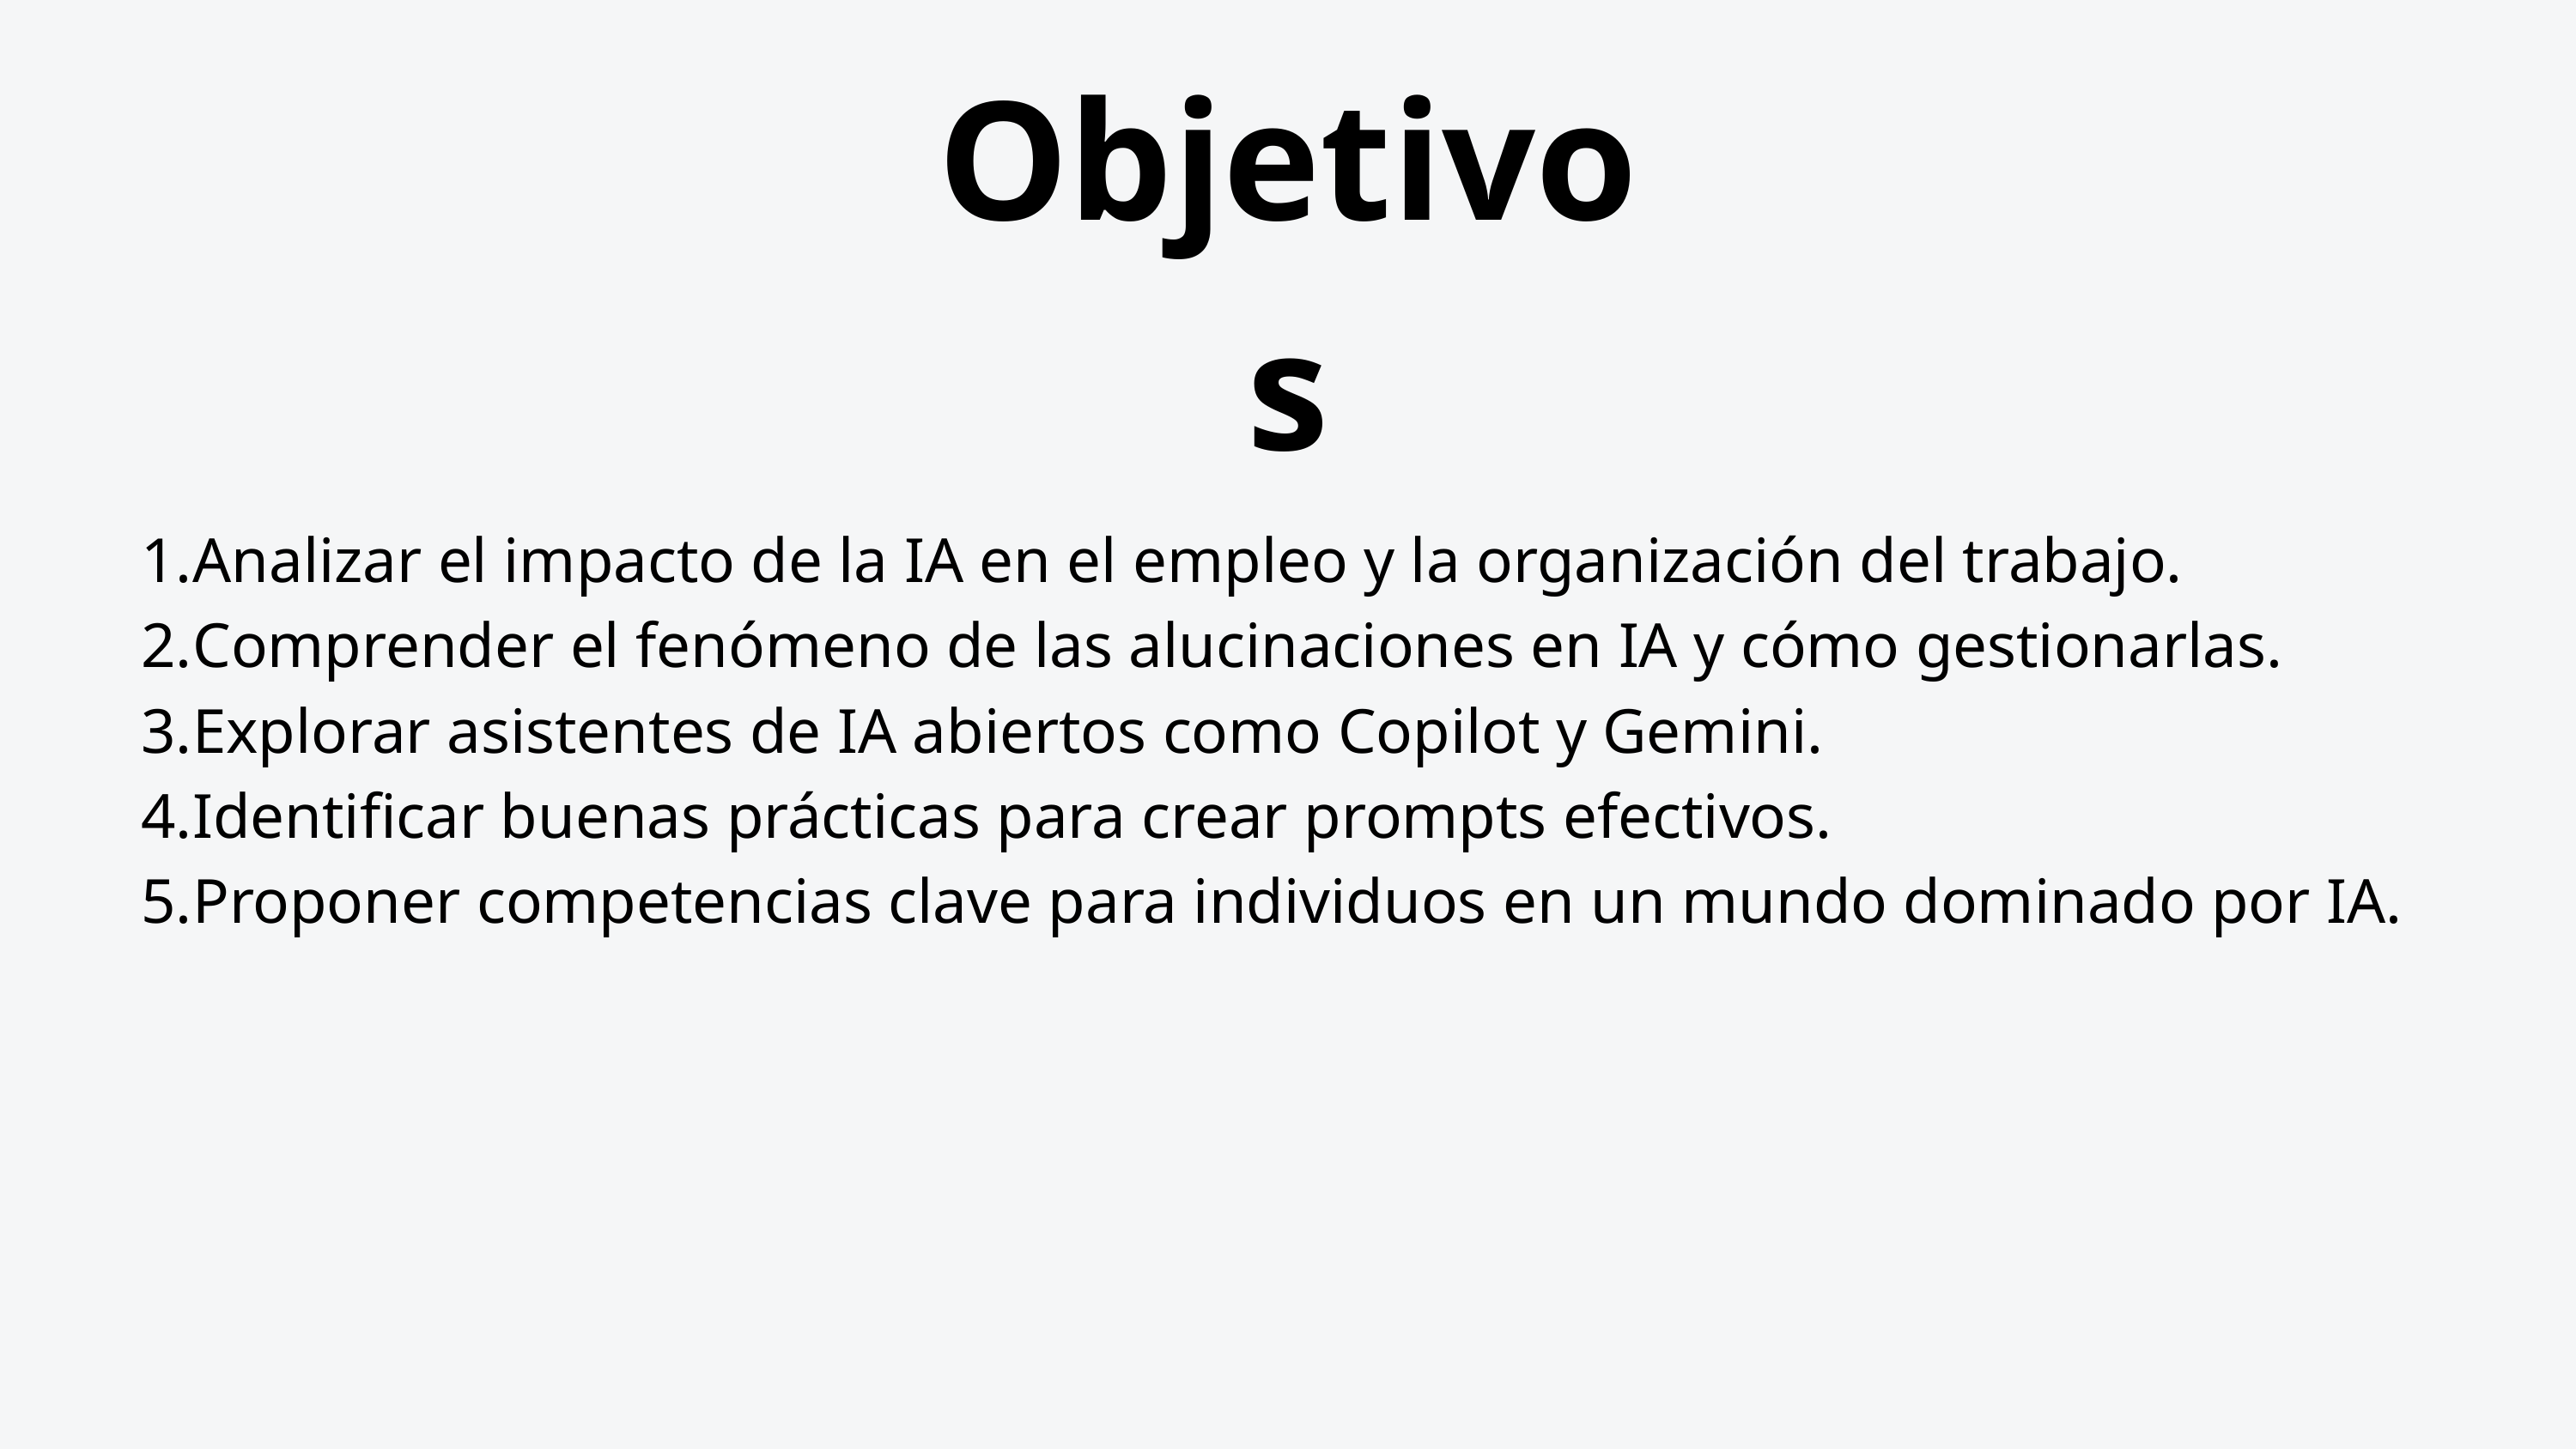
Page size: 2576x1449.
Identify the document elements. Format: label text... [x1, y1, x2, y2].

text_box Analizar el impacto de la IA en el empleo y la organización del trabajo. Comprender el fenómeno de las alucinaciones en IA y cómo gestionarlas. Explorar asistentes de IA abiertos como Copilot y Gemini. Identificar buenas prácticas para crear prompts efectivos. Proponer competencias clave para individuos en un mundo dominado por IA. [88, 509, 2488, 936]
text_box Objetivos [901, 22, 1675, 483]
